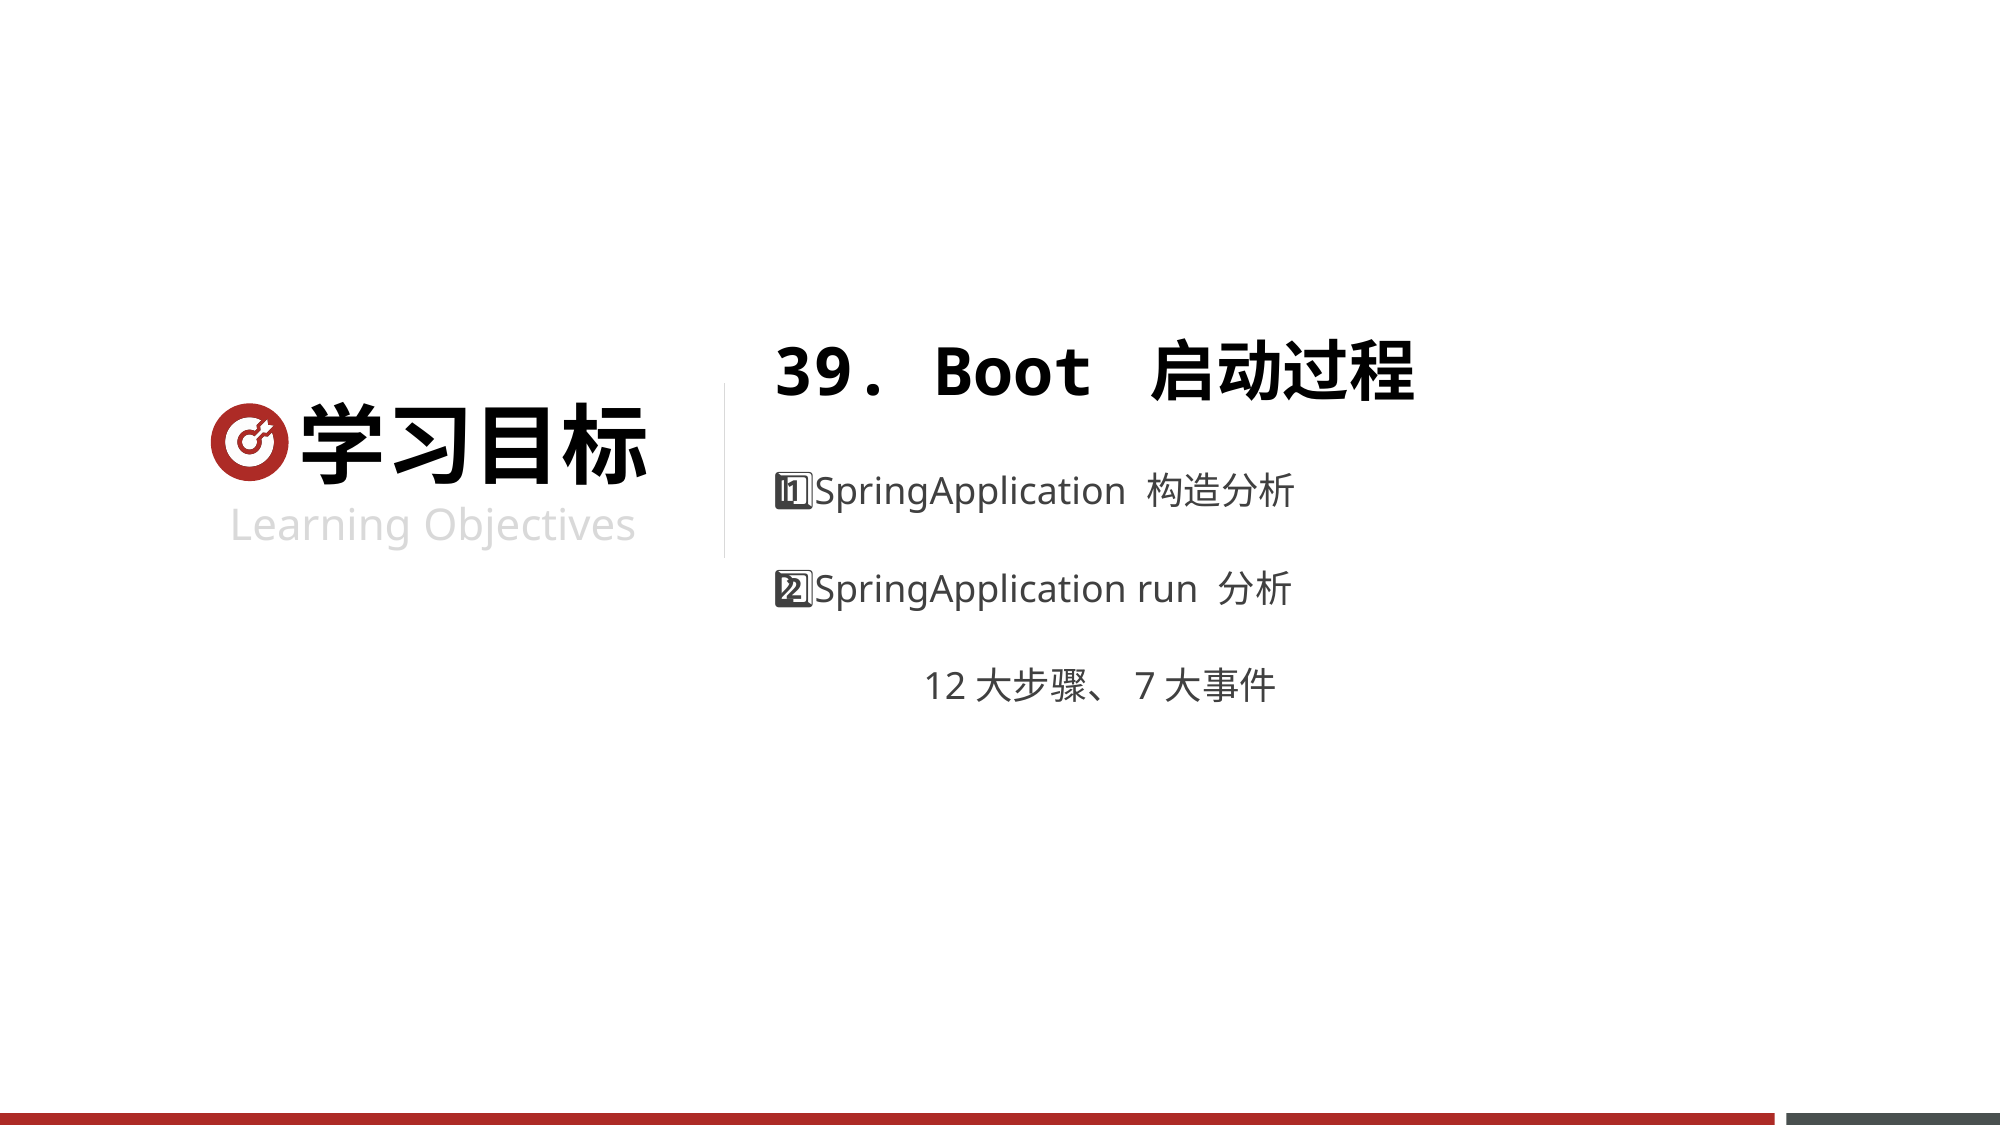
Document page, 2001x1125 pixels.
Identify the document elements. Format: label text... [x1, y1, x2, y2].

list 1️⃣SpringApplication 构造分析 2️⃣SpringApplication run 分析 12大步骤、7大事件 [758, 403, 1981, 727]
picture [216, 408, 283, 476]
text_box 39. Boot 启动过程 [758, 321, 1908, 434]
